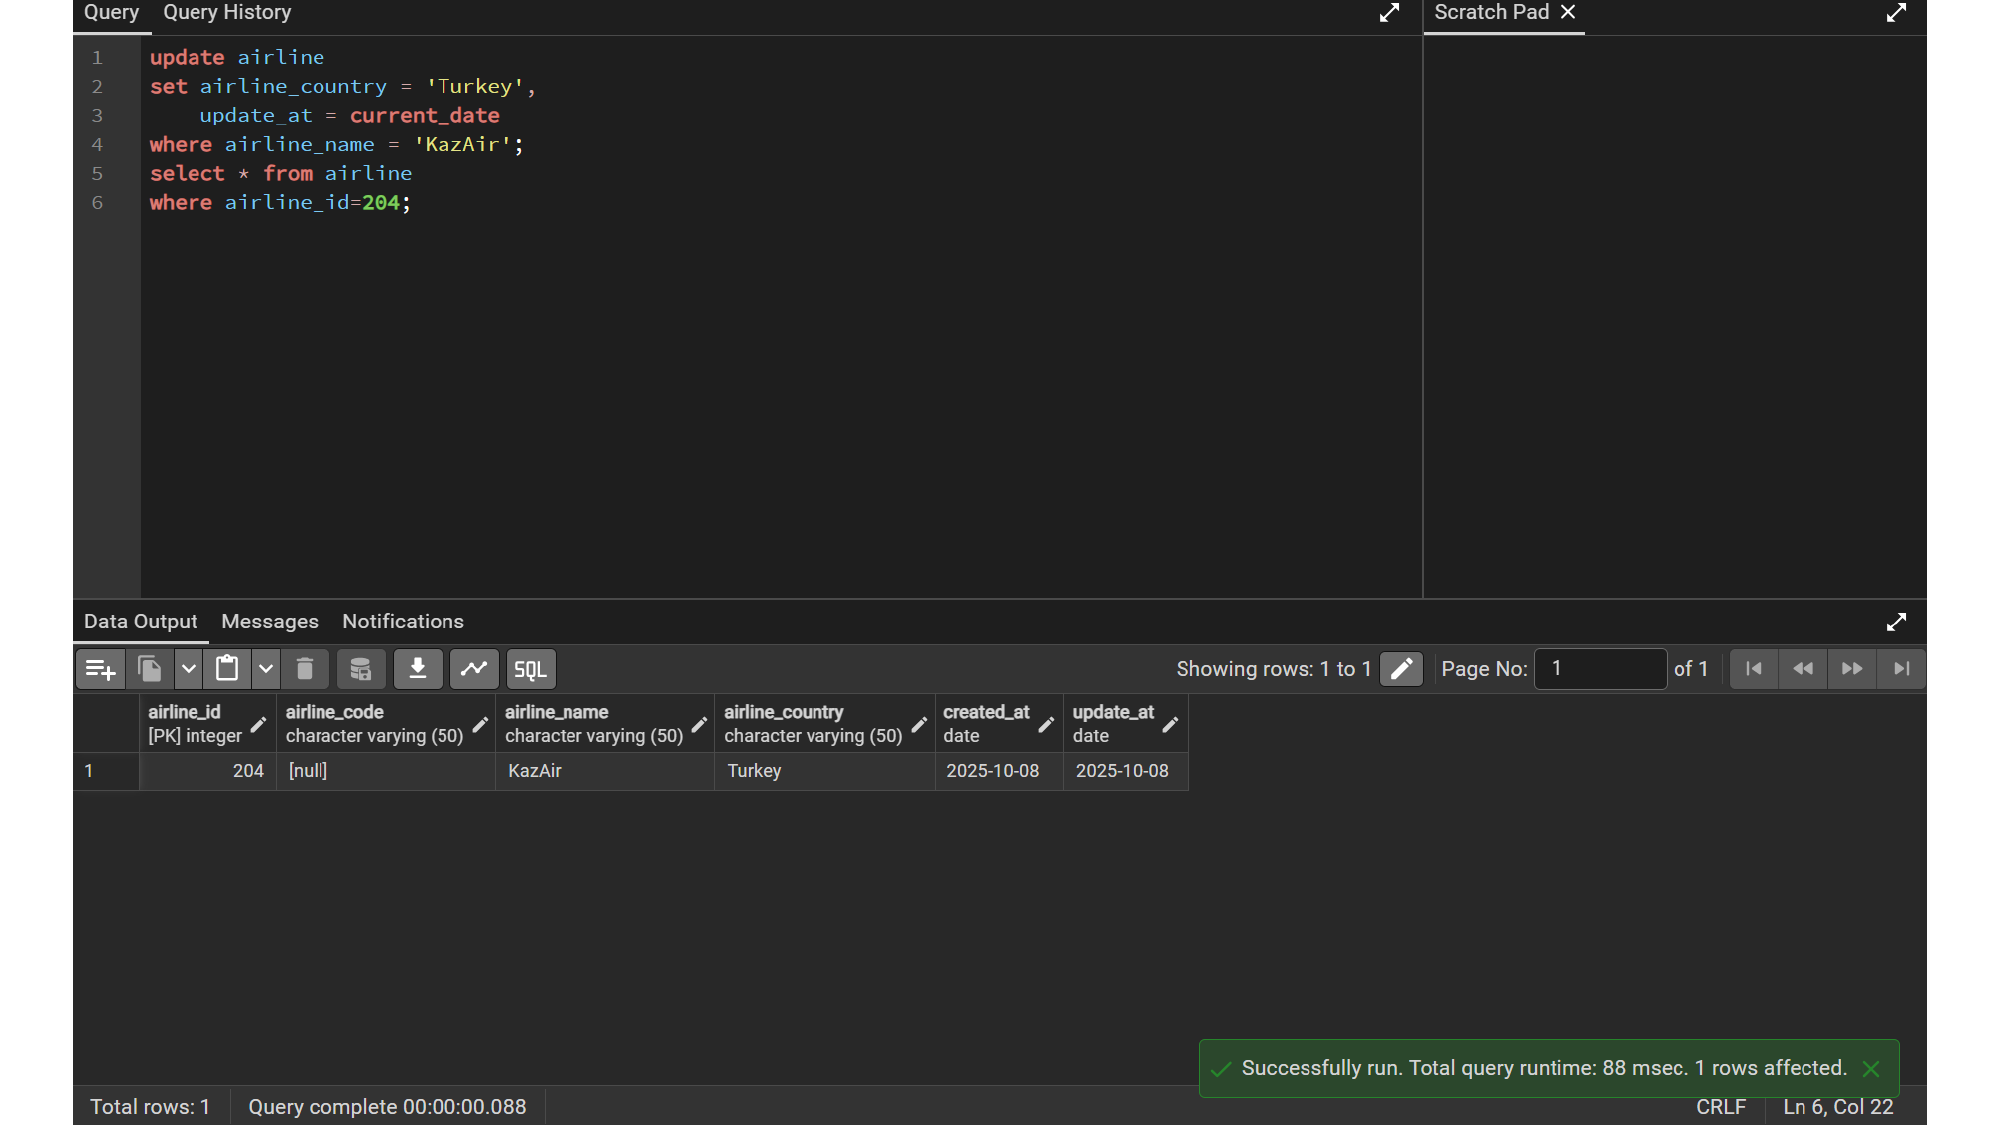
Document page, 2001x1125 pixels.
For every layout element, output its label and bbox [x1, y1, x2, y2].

list [73, 0, 1927, 1125]
